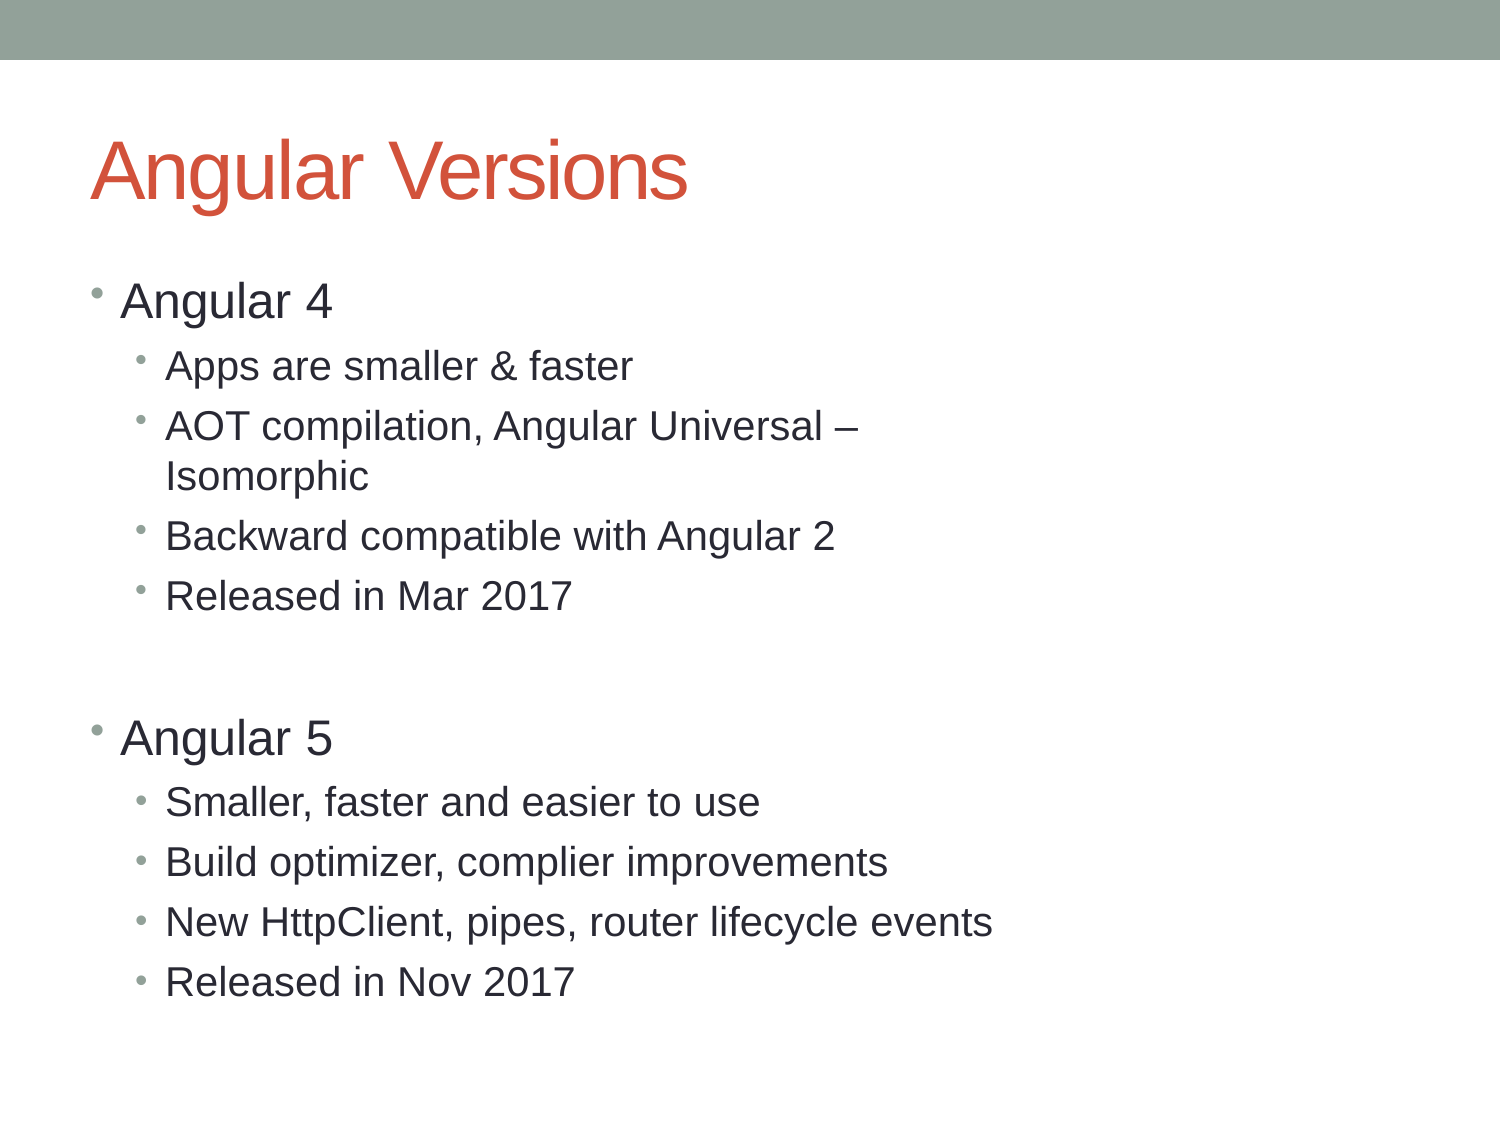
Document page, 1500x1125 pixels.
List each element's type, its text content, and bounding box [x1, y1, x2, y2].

text_box Angular 4 Apps are smaller & faster AOT compilation, Angular Universal – Isomorphic Backward compatible with Angular 2 Released in Mar 2017 Angular 5 Smaller, faster and easier to use Build optimizer, complier improvements New HttpClient, pipes, router lifecycle events Released in Nov 2017 [87, 254, 994, 1006]
title Angular Versions [87, 114, 692, 254]
